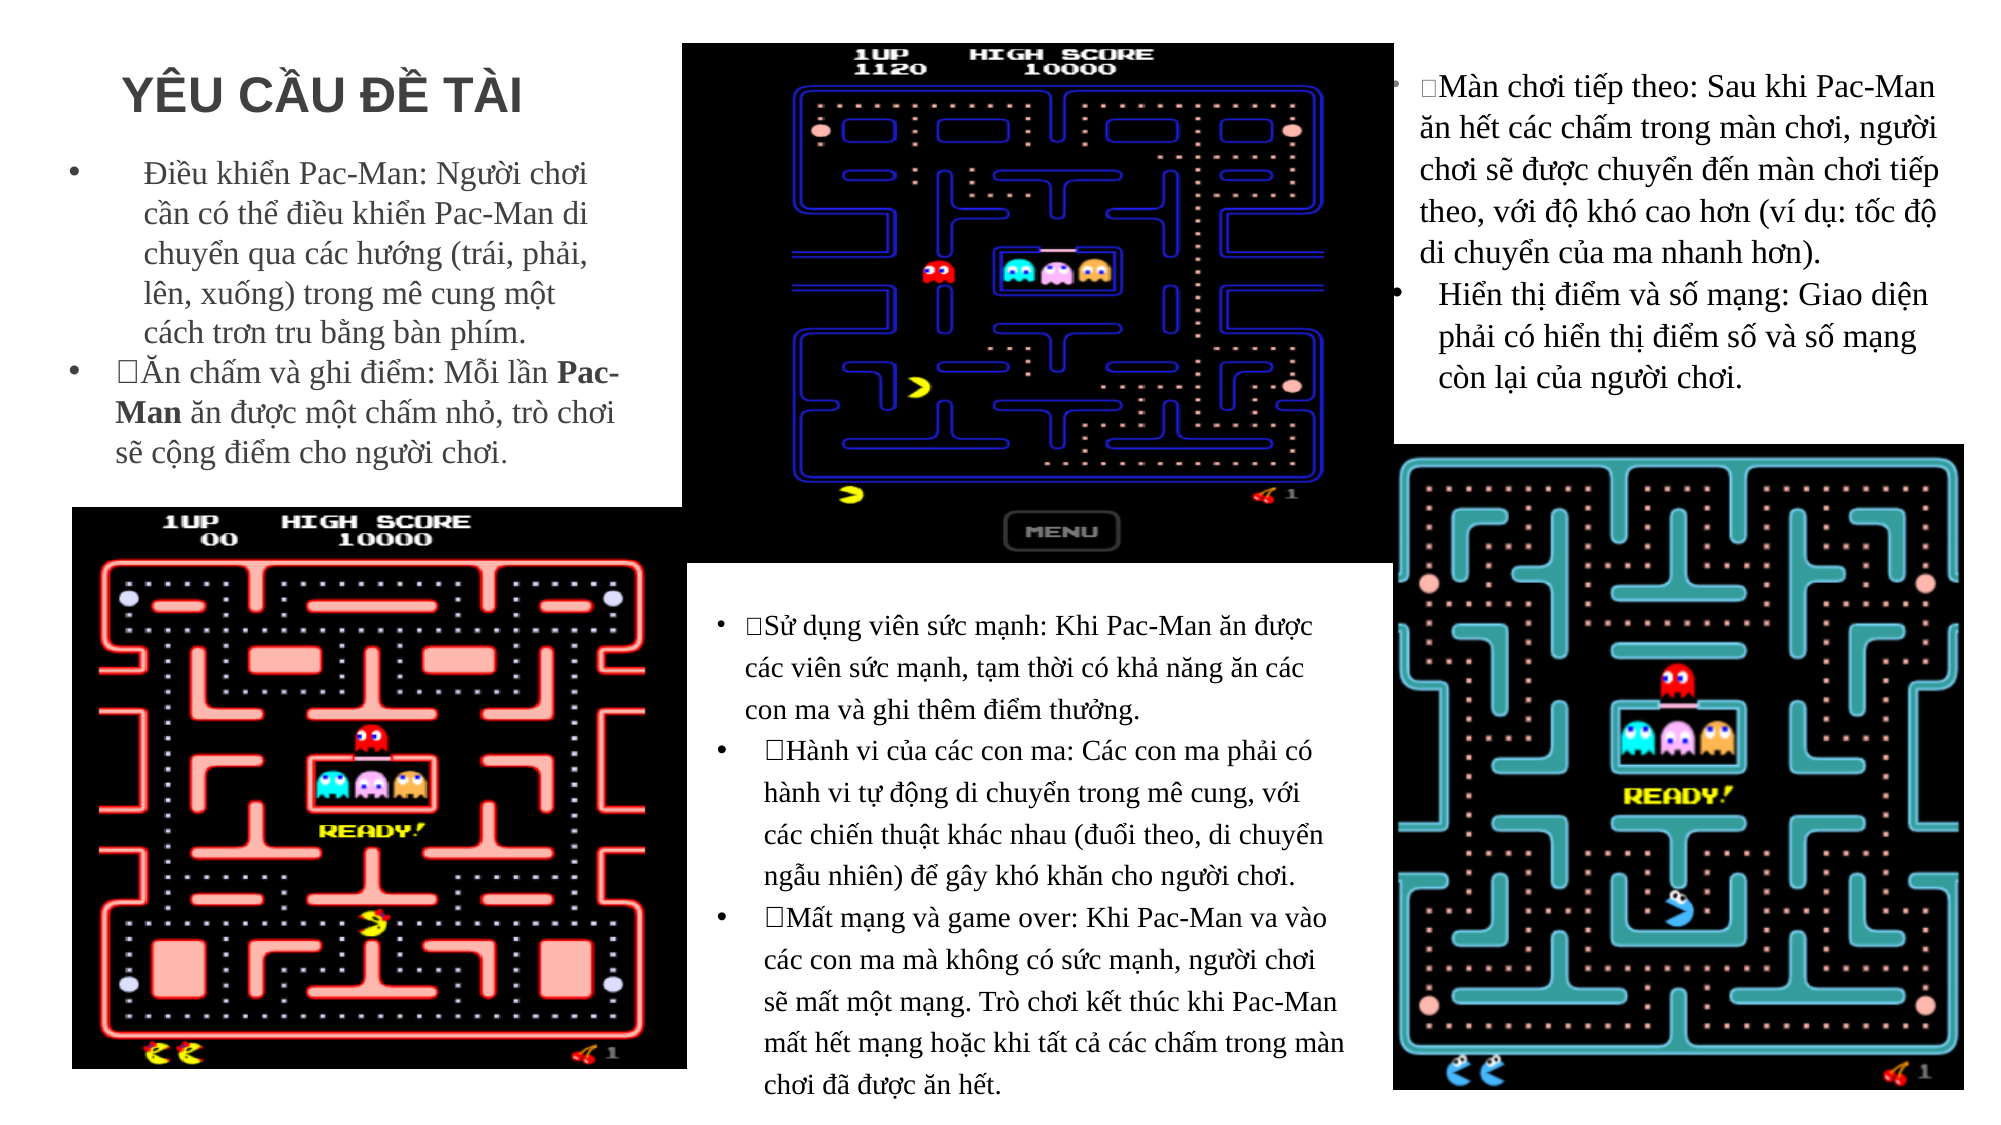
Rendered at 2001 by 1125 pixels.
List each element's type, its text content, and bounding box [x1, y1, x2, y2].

text_box Điều khiển Pac-Man: Người chơi cần có thể điều khiển Pac-Man di chuyển qua các hướng (trái, phải, lên, xuống) trong mê cung một cách trơn tru bằng bàn phím. Ăn chấm và ghi điểm: Mỗi lần Pac-Man ăn được một chấm nhỏ, trò chơi sẽ cộng điểm cho người chơi. [53, 143, 638, 490]
text_box Sử dụng viên sức mạnh: Khi Pac-Man ăn được các viên sức mạnh, tạm thời có khả năng ăn các con ma và ghi thêm điểm thưởng. Hành vi của các con ma: Các con ma phải có hành vi tự động di chuyển trong mê cung, với các chiến thuật khác nhau (đuổi theo, di chuyển ngẫu nhiên) để gây khó khăn cho người chơi. Mất mạng và game over: Khi Pac-Man va vào các con ma mà không có sức mạnh, người chơi sẽ mất một mạng. Trò chơi kết thúc khi Pac-Man mất hết mạng hoặc khi tất cả các chấm trong màn chơi đã được ăn hết. [702, 592, 1362, 1108]
text_box YÊU CẦU ĐỀ TÀI [106, 54, 629, 144]
text_box Màn chơi tiếp theo: Sau khi Pac-Man ăn hết các chấm trong màn chơi, người chơi sẽ được chuyển đến màn chơi tiếp theo, với độ khó cao hơn (ví dụ: tốc độ di chuyển của ma nhanh hơn). Hiển thị điểm và số mạng: Giao diện phải có hiển thị điểm số và số mạng còn lại của người chơi. [1394, 54, 1964, 444]
picture [72, 43, 1964, 1090]
